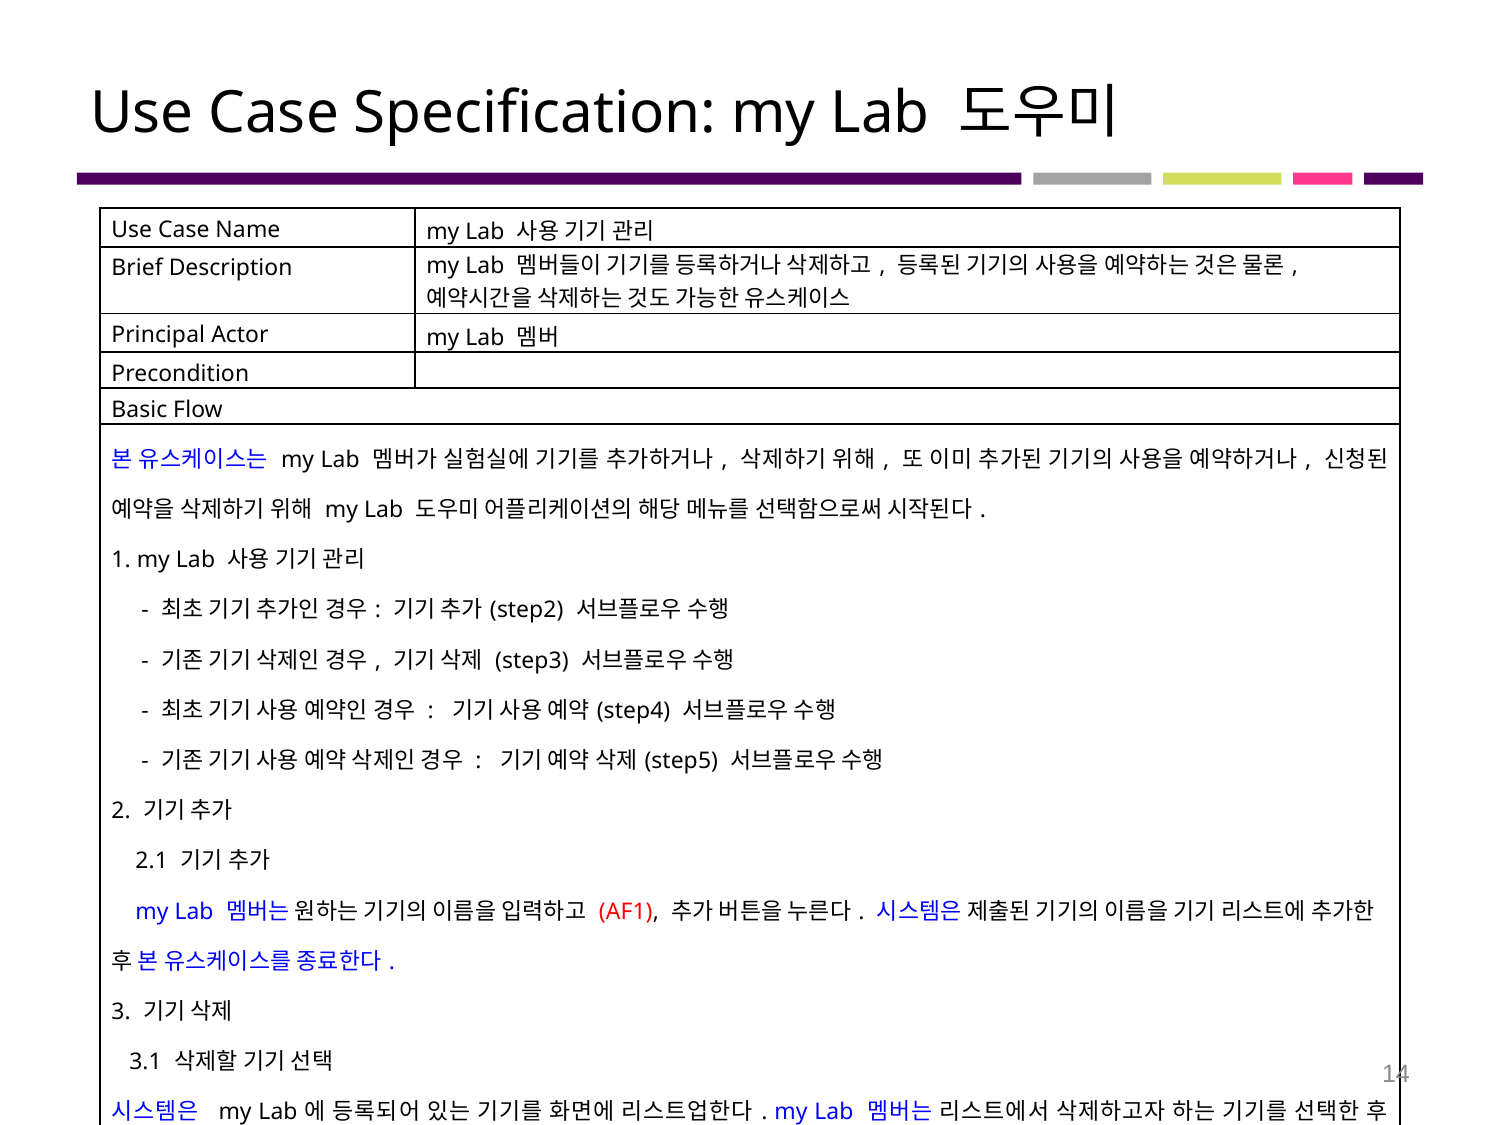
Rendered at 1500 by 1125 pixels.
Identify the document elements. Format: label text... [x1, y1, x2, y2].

table_cell Precondition [101, 353, 414, 387]
table_header my Lab 사용 기기 관리 [416, 209, 1399, 246]
table_cell Brief Description [101, 248, 414, 313]
table_cell 본 유스케이스는 my Lab 멤버가 실험실에 기기를 추가하거나, 삭제하기 위해, 또 이미 추가된 기기의 사용을 예약하거나, 신청된 예약을 삭제하기 위해 my Lab 도우미 어플리케이션의 해당 메뉴를 선택함으로써 시작된다. 1. my Lab 사용 기기 관리 - 최초 기기 추가인 경우: 기기 추가(step2) 서브플로우 수행 - 기존 기기 삭제인 경우, 기기 삭제 (step3) 서브플로우 수행 - 최초 기기 사용 예약인 경우 : 기기 사용 예약(step4) 서브플로우 수행 - 기존 기기 사용 예약 삭제인 경우 : 기기 예약 삭제(step5) 서브플로우 수행 2. 기기 추가 2.1 기기 추가 my Lab 멤버는 원하는 기기의 이름을 입력하고 (AF1), 추가 버튼을 누른다. 시스템은 제출된 기기의 이름을 기기 리스트에 추가한 후 본 유스케이스를 종료한다. 3. 기기 삭제 3.1 삭제할 기기 선택 시스템은 my Lab에 등록되어 있는 기기를 화면에 리스트업한다. my Lab 멤버는 리스트에서 삭제하고자 하는 기기를 선택한 후 하단의 기기 삭제 버튼을 클릭한다. 시스템은 화면상에 “정말로 삭제하시겠습니까?”라는 메시지를 출력한다. 3.2 기기 삭제 확인 my Lab 멤버가 삭제확인 버튼을 선택하면, 시스템은 선택한 기기의 이름을 리스트에서 삭제한 후 본 유스케이스를 종료한다. [101, 425, 1399, 1125]
table_cell Principal Actor [101, 314, 414, 351]
table_header Use Case Name [101, 209, 414, 246]
table_cell Basic Flow [101, 389, 1399, 423]
table_cell my Lab 멤버들이 기기를 등록하거나 삭제하고, 등록된 기기의 사용을 예약하는 것은 물론, 예약시간을 삭제하는 것도 가능한 유스케이스 [416, 248, 1399, 313]
text_box 14 [1074, 1042, 1425, 1103]
table_cell my Lab 멤버 [416, 314, 1399, 351]
title Use Case Specification: my Lab 도우미 [75, 45, 1425, 173]
table_cell [416, 353, 1399, 387]
